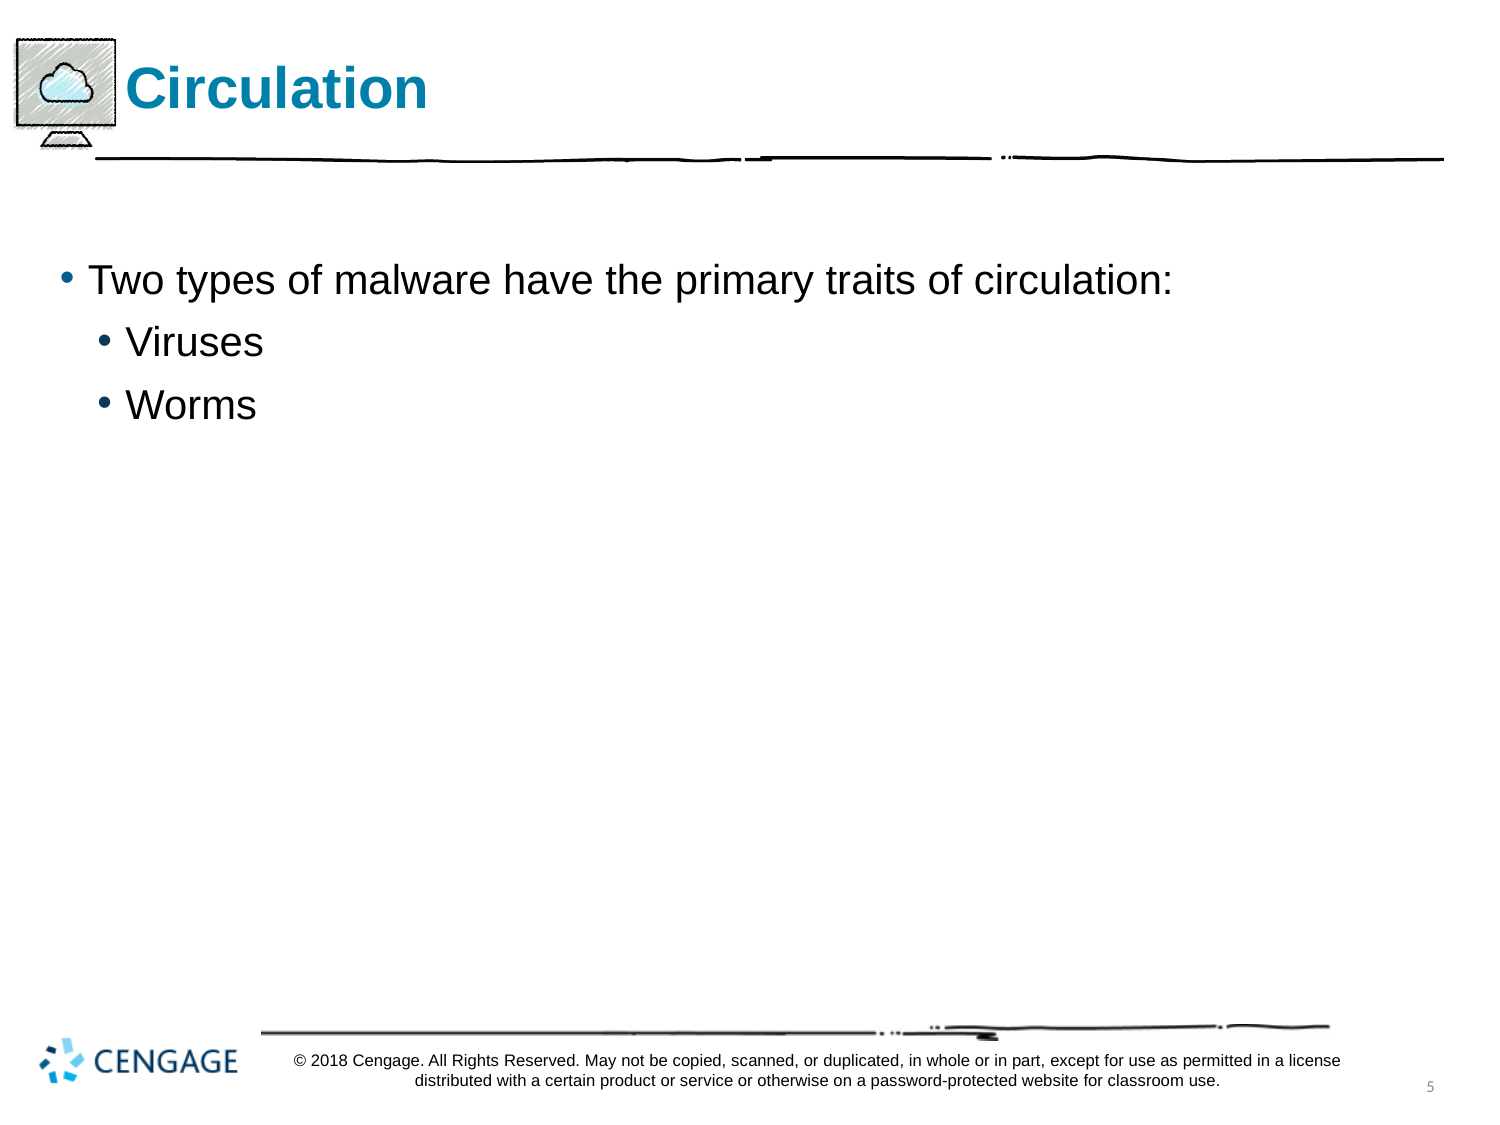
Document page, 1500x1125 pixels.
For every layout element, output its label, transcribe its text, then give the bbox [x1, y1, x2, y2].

picture [13, 36, 117, 151]
picture [19, 1024, 250, 1096]
footer © 2018 Cengage. All Rights Reserved. May not be copied, scanned, or duplicated, in whole or in part, except for use as permitted in a license distributed with a certain product or service or otherwise on a password-protected website for classroom use. [262, 1050, 1375, 1091]
picture [95, 155, 1444, 163]
picture [261, 1024, 1331, 1041]
list Two types of malware have the primary traits of circulation: Viruses Worms [59, 252, 1441, 430]
title Circulation [125, 60, 1442, 121]
